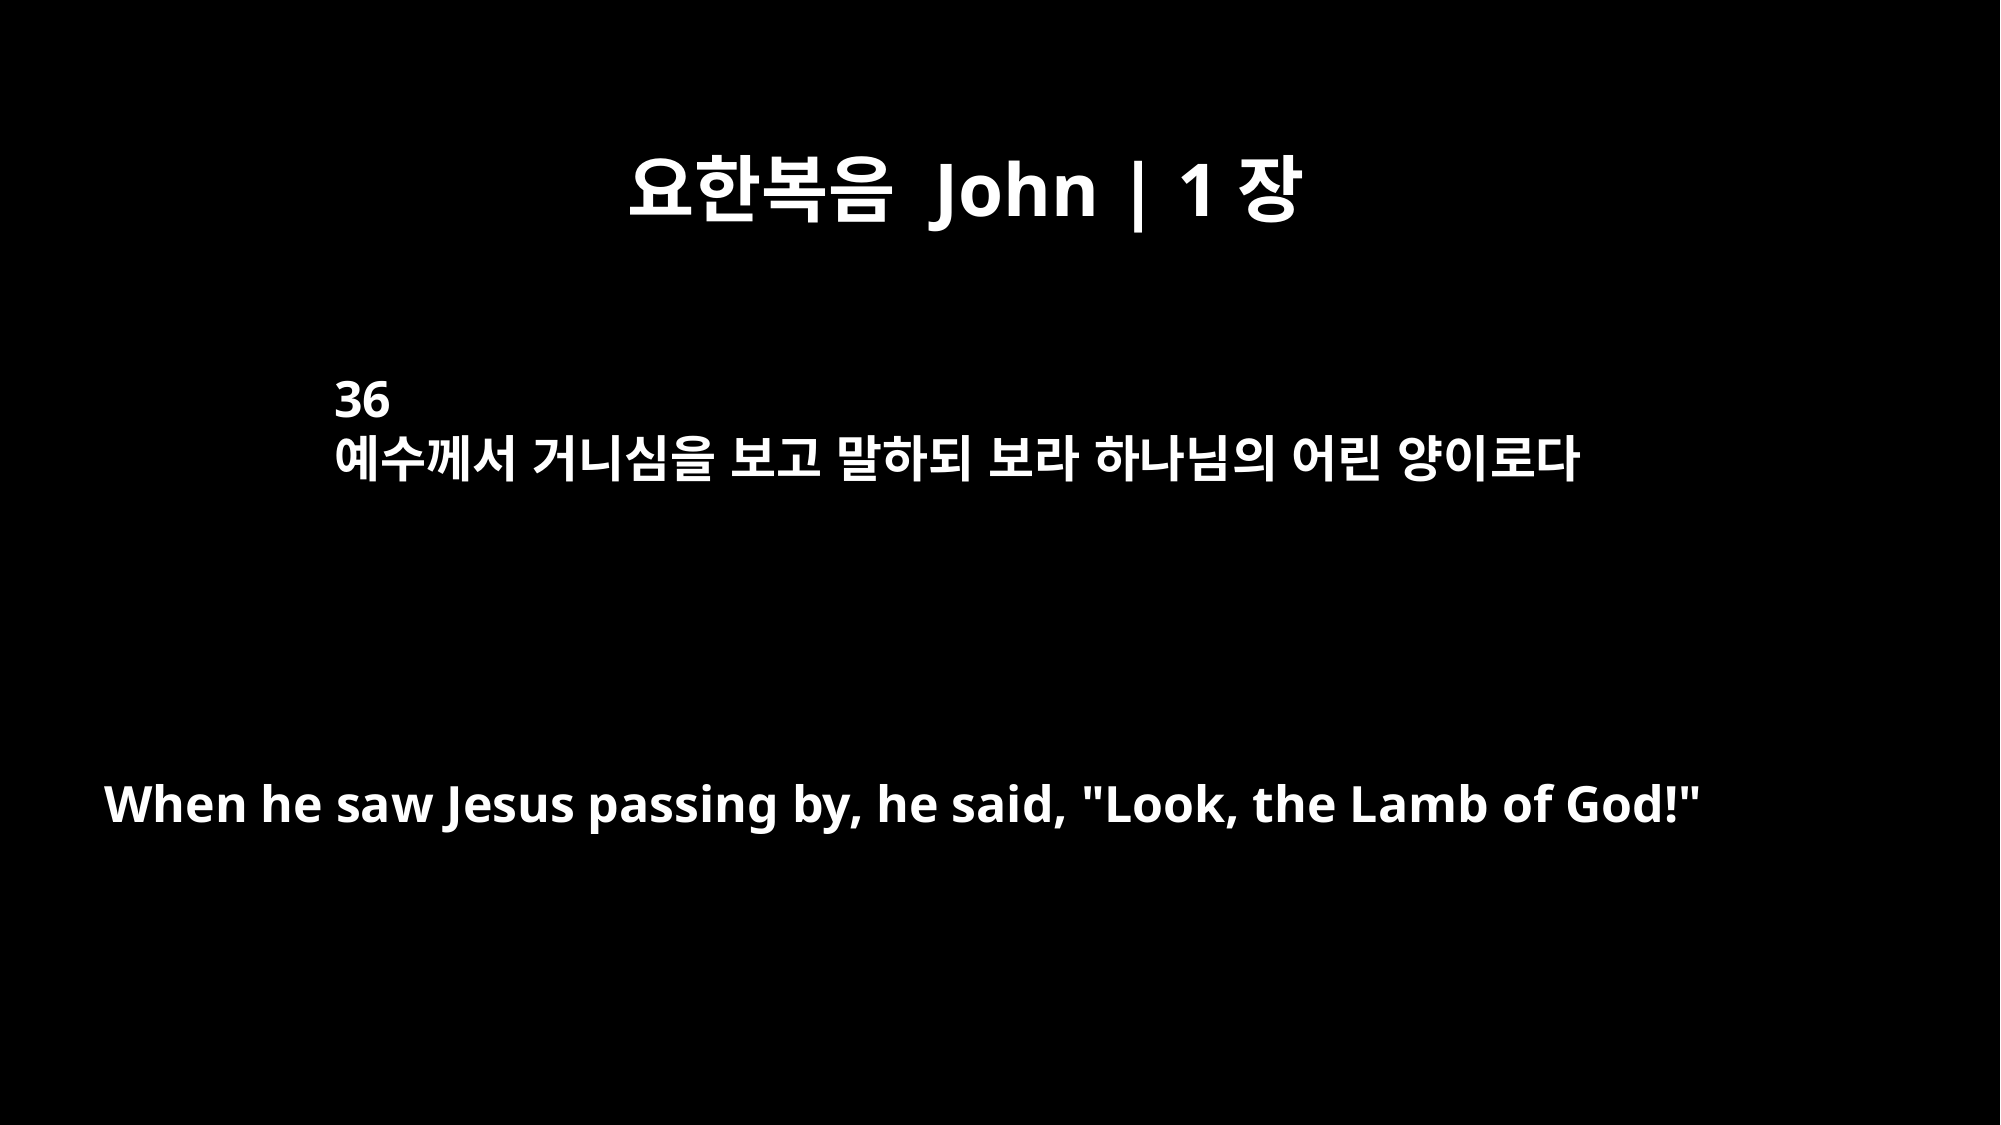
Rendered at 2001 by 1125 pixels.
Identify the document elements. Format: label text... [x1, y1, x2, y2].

text_box 요한복음 John | 1장 [612, 136, 1320, 239]
text_box When he saw Jesus passing by, he said, "Look, the Lamb of God!" [89, 764, 1718, 840]
text_box 36 예수께서 거니심을 보고 말하되 보라 하나님의 어린 양이로다 [319, 359, 1598, 495]
